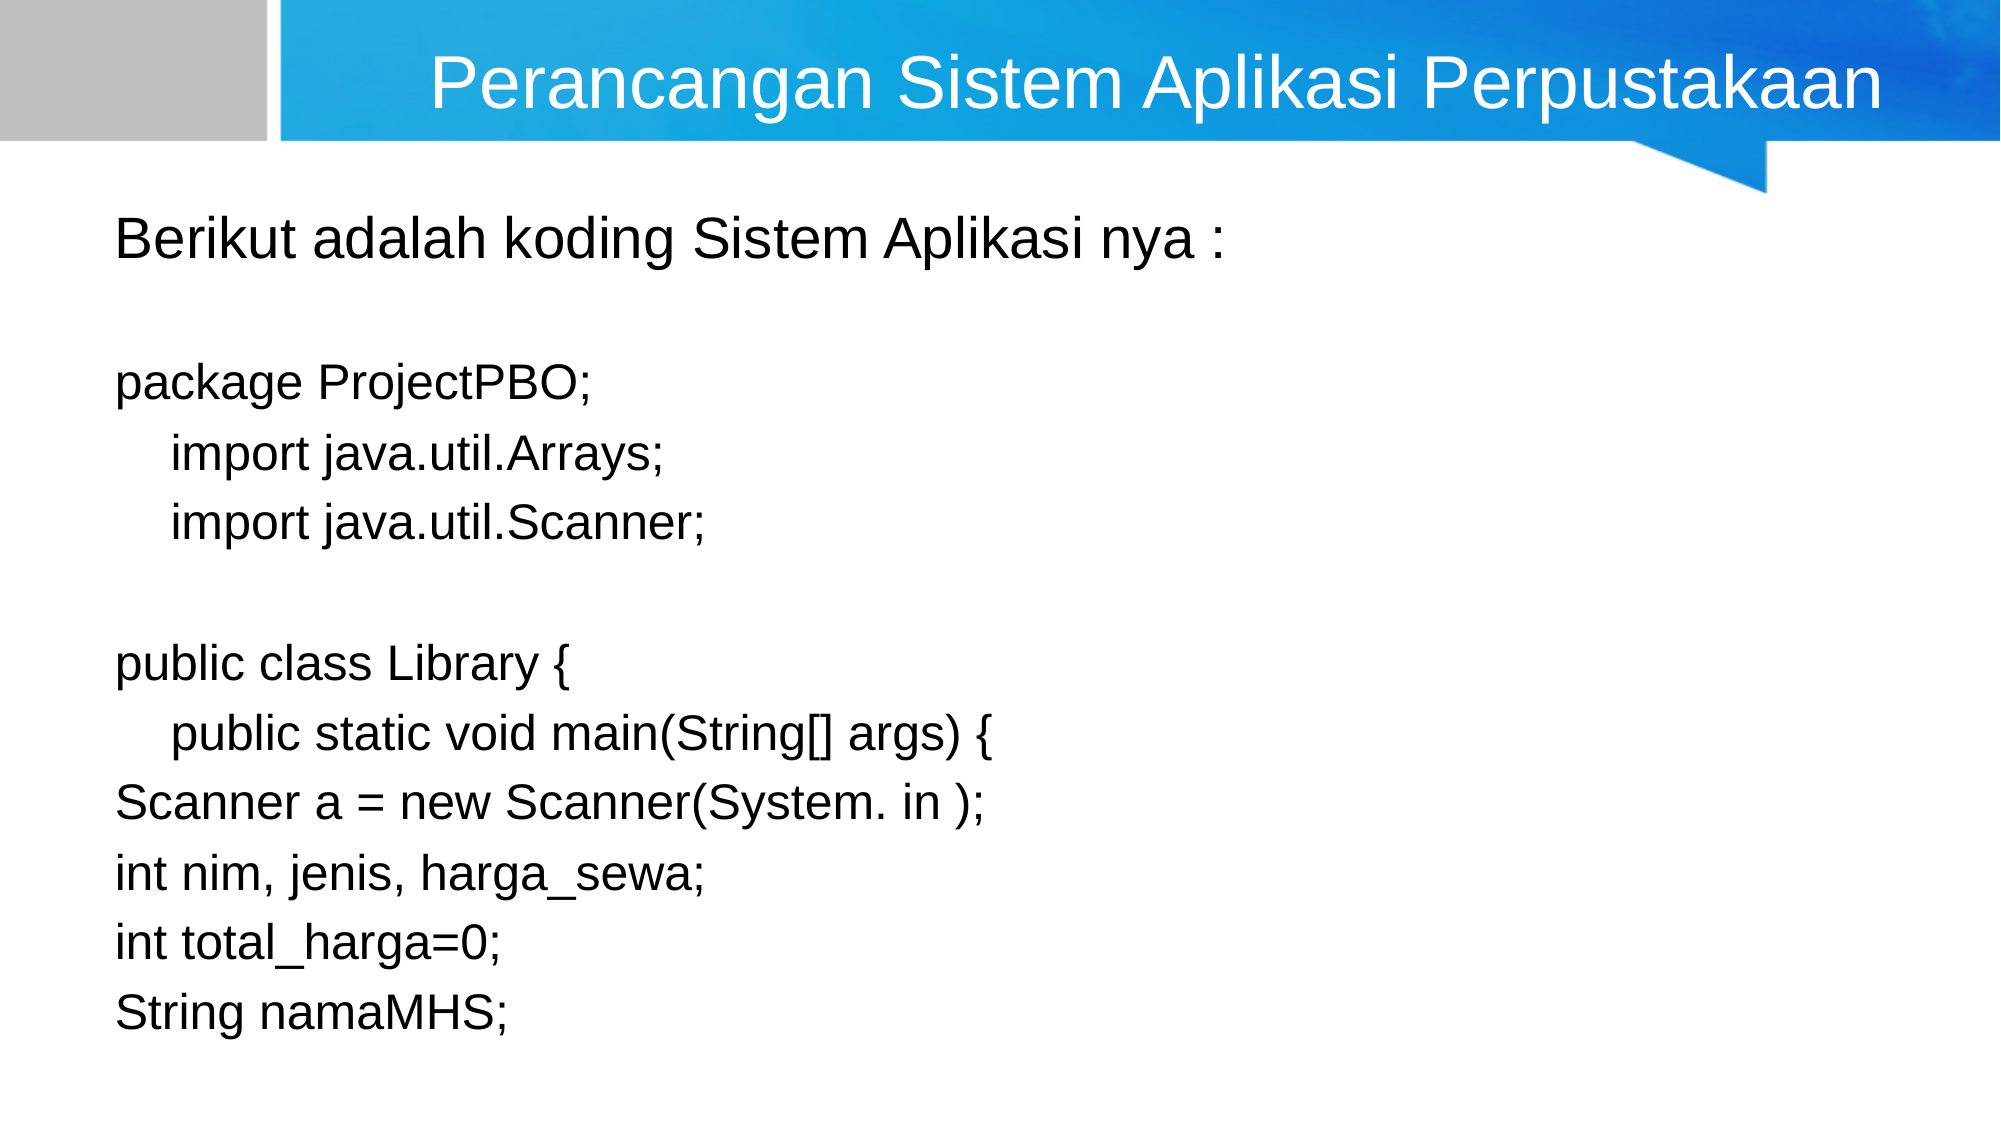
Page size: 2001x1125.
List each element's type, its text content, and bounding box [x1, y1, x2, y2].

picture [0, 0, 2000, 1125]
list Berikut adalah koding Sistem Aplikasi nya : package ProjectPBO; import java.util.Arrays; import java.util.Scanner; public class Library { public static void main(String[] args) { Scanner a = new Scanner(System. in ); int nim, jenis, harga_sewa; int total_harga=0; String namaMHS; [99, 192, 1901, 1125]
title Perancangan Sistem Aplikasi Perpustakaan [99, 30, 1901, 127]
